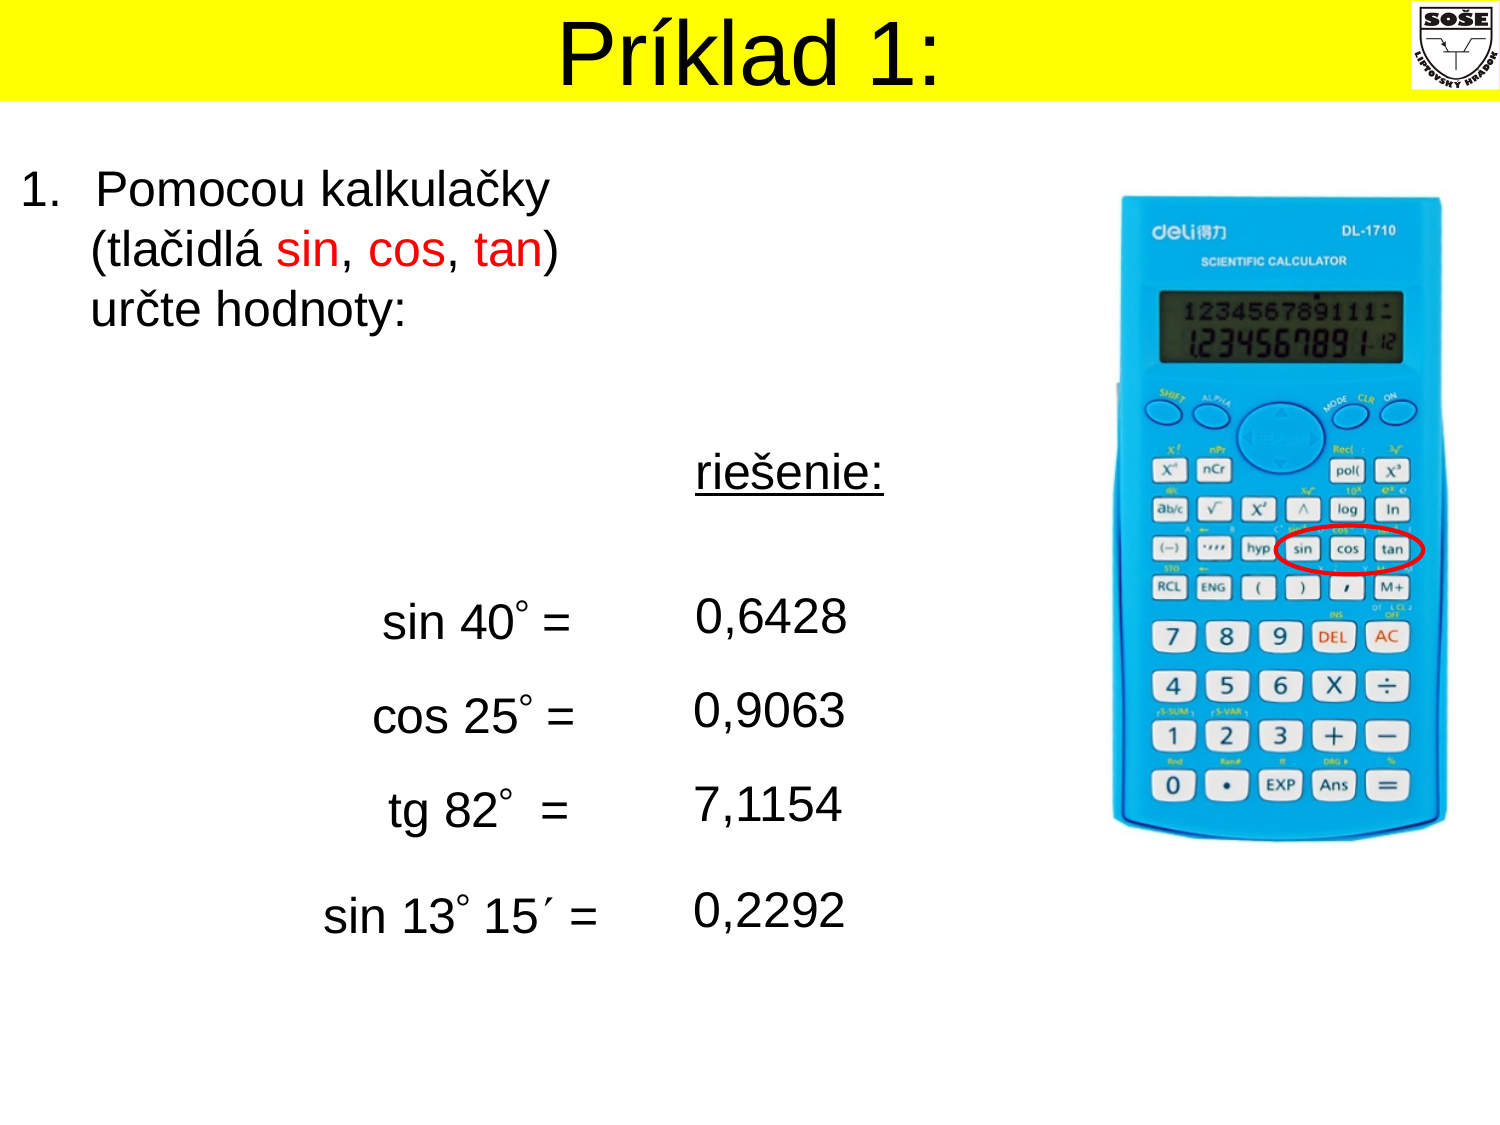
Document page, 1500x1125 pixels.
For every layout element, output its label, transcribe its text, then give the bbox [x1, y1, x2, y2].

text_box sin 13 15 = [308, 876, 615, 952]
text_box riešenie: [680, 432, 899, 508]
picture [1411, 1, 1500, 91]
text_box 0,9063 [679, 669, 862, 745]
text_box Pomocou kalkulačky (tlačidlá sin, cos, tan) určte hodnoty: [5, 148, 618, 344]
text_box cos 25 = [357, 675, 591, 751]
title Príklad 1: [0, 0, 1500, 102]
text_box tg 82 = [373, 770, 585, 845]
text_box 7,1154 [679, 764, 858, 839]
picture [1101, 187, 1457, 850]
text_box 0,6428 [680, 575, 864, 651]
text_box 0,2292 [679, 870, 862, 946]
text_box sin 40 = [367, 581, 587, 657]
